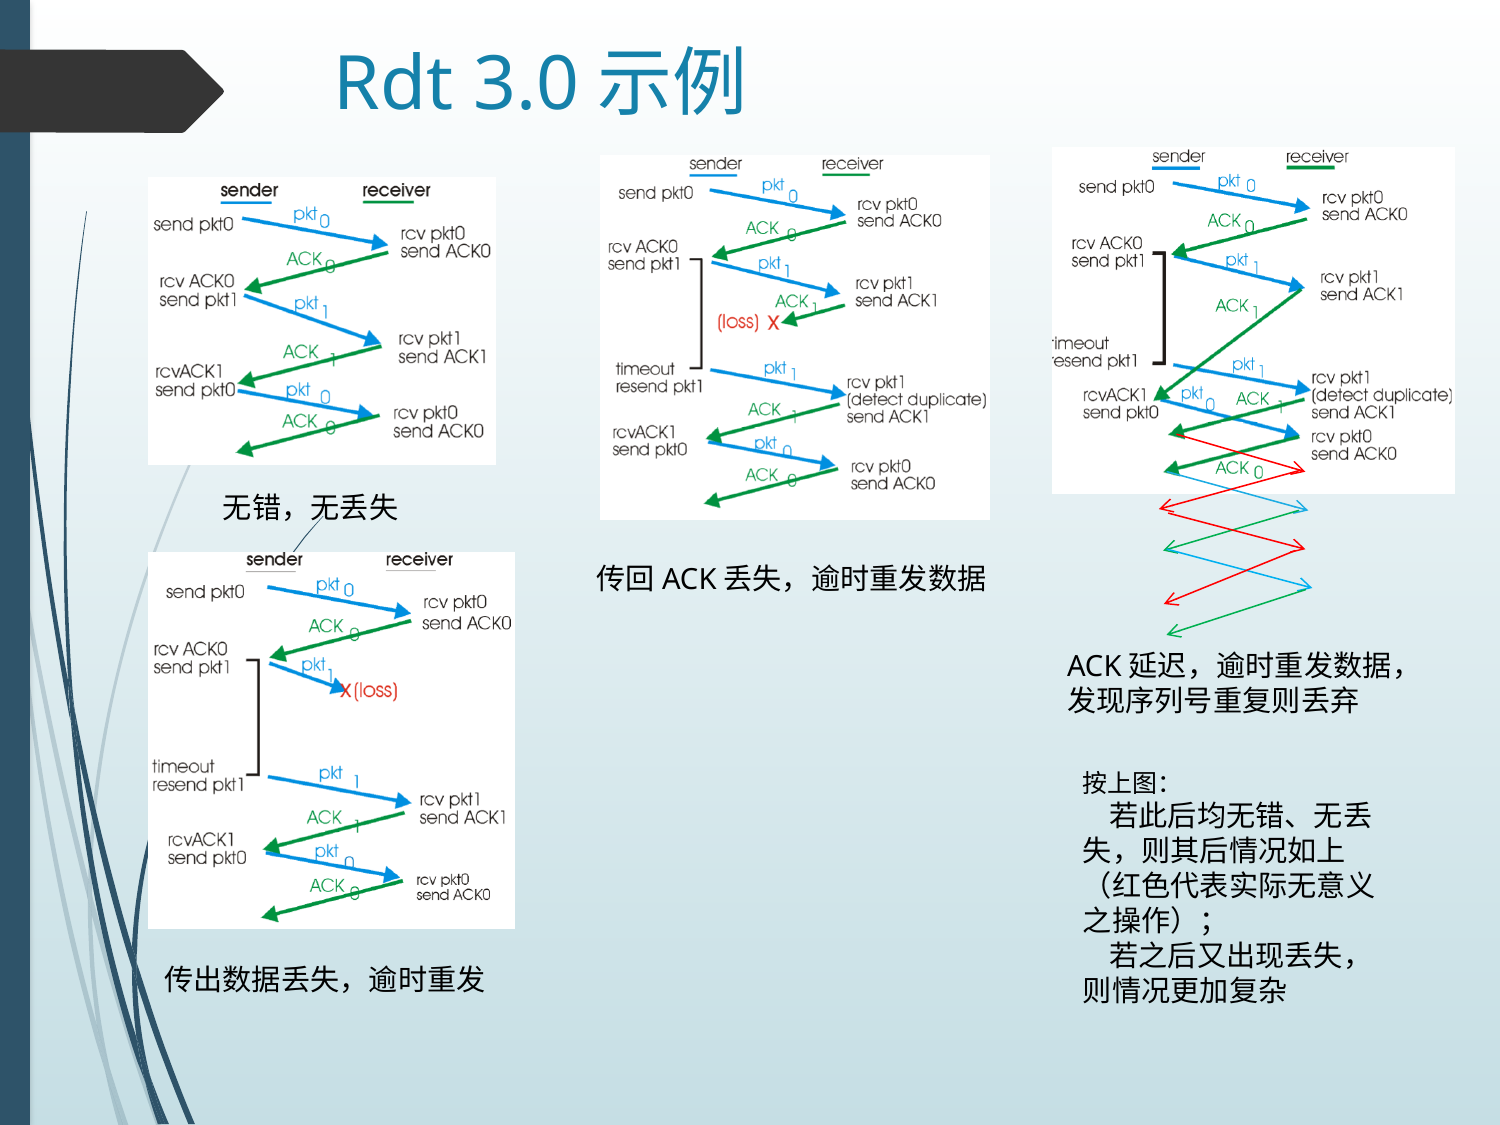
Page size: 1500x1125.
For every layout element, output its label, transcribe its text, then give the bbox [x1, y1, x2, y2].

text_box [1162, 510, 1299, 547]
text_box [1163, 550, 1296, 605]
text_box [1300, 548, 1313, 589]
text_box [1168, 512, 1306, 550]
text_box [1176, 434, 1306, 471]
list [148, 176, 496, 465]
text_box 无错，无丢失 [208, 482, 436, 533]
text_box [1301, 471, 1309, 511]
text_box 传出数据丢失，逾时重发 [149, 953, 515, 1004]
title Rdt 3.0示例 [318, 27, 1400, 156]
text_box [1166, 589, 1306, 636]
picture [1052, 147, 1455, 494]
text_box ACK延迟，逾时重发数据，发现序列号重复则丢弃 [1052, 639, 1434, 760]
picture [599, 154, 991, 520]
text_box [1158, 470, 1301, 510]
text_box 传回ACK丢失，逾时重发数据 [581, 552, 1009, 603]
text_box 按上图： 若此后均无错、无丢失，则其后情况如上（红色代表实际无意义之操作）； 若之后又出现丢失，则情况更加复杂 [1068, 760, 1391, 1060]
picture [148, 552, 516, 929]
